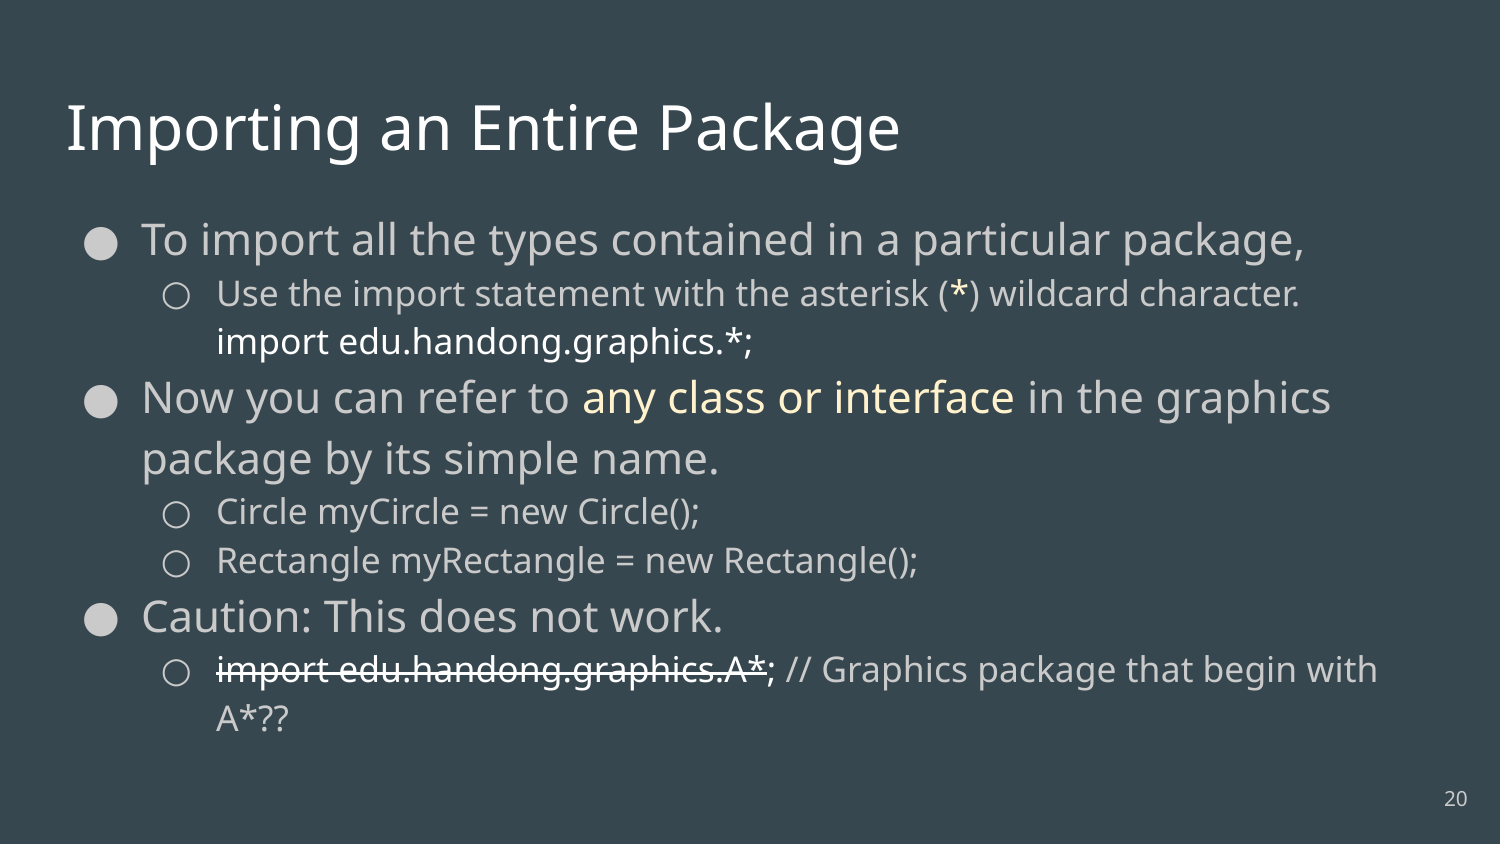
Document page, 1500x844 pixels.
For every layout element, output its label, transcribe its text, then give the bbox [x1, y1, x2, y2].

title Importing an Entire Package [51, 72, 1449, 167]
slide_number ‹#› [1392, 767, 1483, 833]
list To import all the types contained in a particular package, Use the import statement with the asterisk (*) wildcard character. import edu.handong.graphics.*; Now you can refer to any class or interface in the graphics package by its simple name. Circle myCircle = new Circle(); Rectangle myRectangle = new Rectangle(); Caution: This does not work. import edu.handong.graphics.A*; // Graphics package that begin with A*?? [51, 189, 1449, 750]
